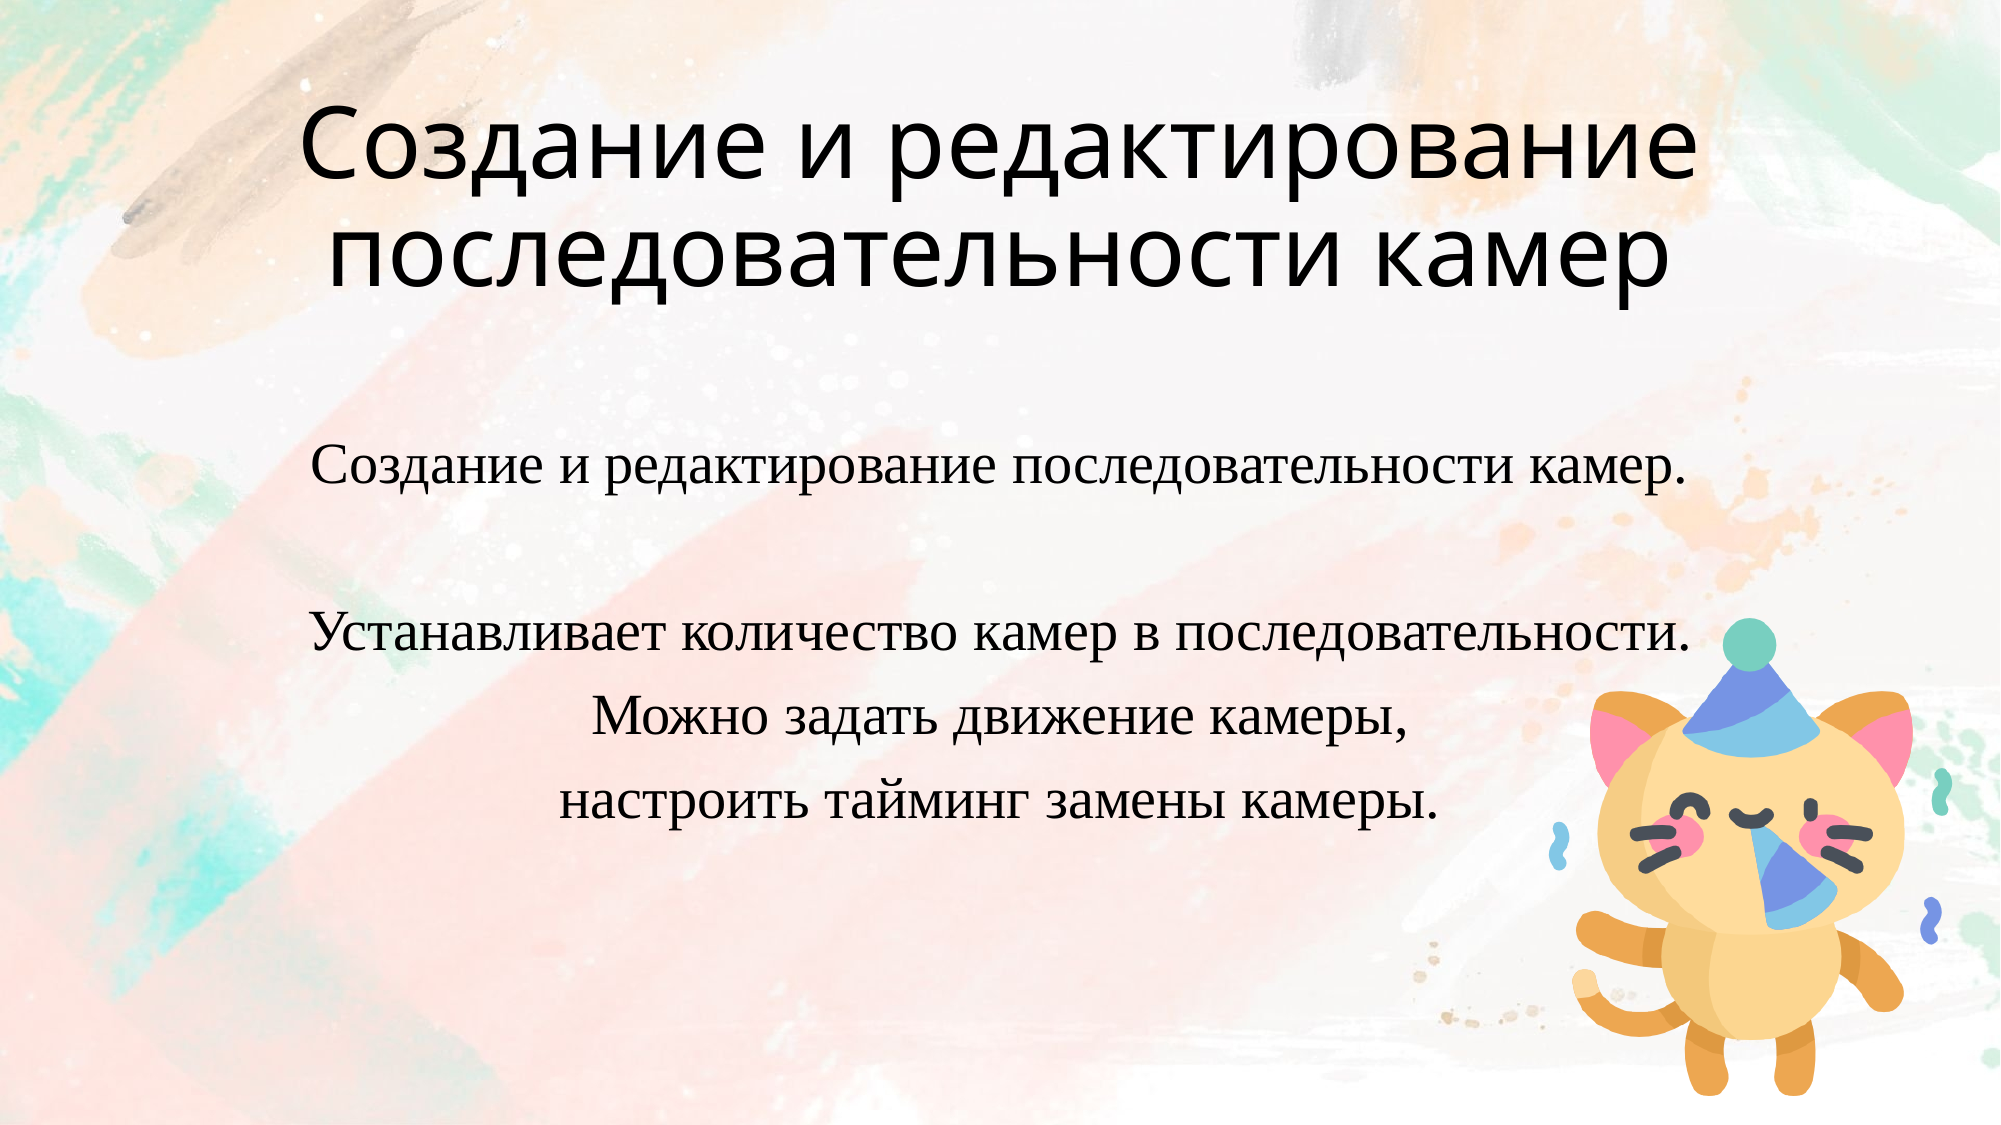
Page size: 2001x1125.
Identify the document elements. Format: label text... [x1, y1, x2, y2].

title Создание и редактирование последовательности камер [249, 184, 1750, 317]
subtitle Создание и редактирование последовательности камер. Устанавливает количество камер в последовательности. Можно задать движение камеры, настроить тайминг замены камеры. [249, 334, 1750, 1026]
picture [0, 0, 2001, 1125]
